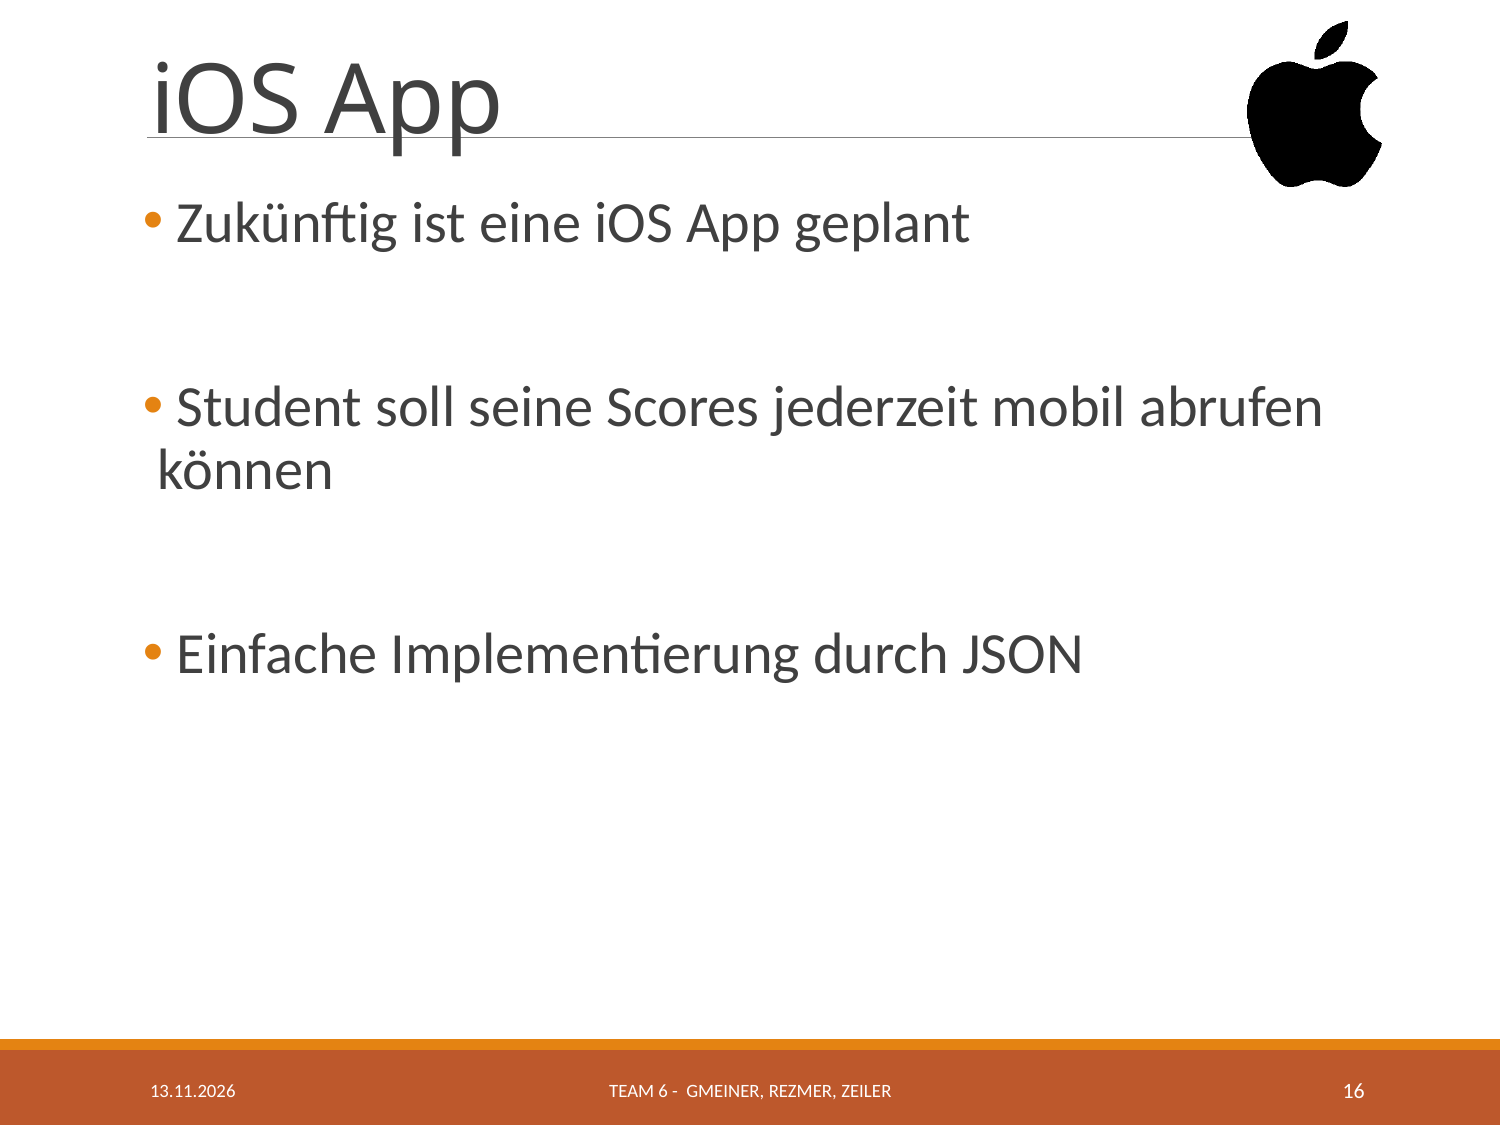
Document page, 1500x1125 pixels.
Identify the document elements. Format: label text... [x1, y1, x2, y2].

title iOS App [135, 47, 1243, 161]
footer Team 6 - Gmeiner, Rezmer, Zeiler [453, 1059, 1047, 1120]
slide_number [135, 1059, 440, 1120]
picture [1246, 20, 1383, 188]
slide_number 16 [1218, 1059, 1380, 1120]
list Zukünftig ist eine iOS App geplant Student soll seine Scores jederzeit mobil abrufen können Einfache Implementierung durch JSON [142, 184, 1381, 845]
